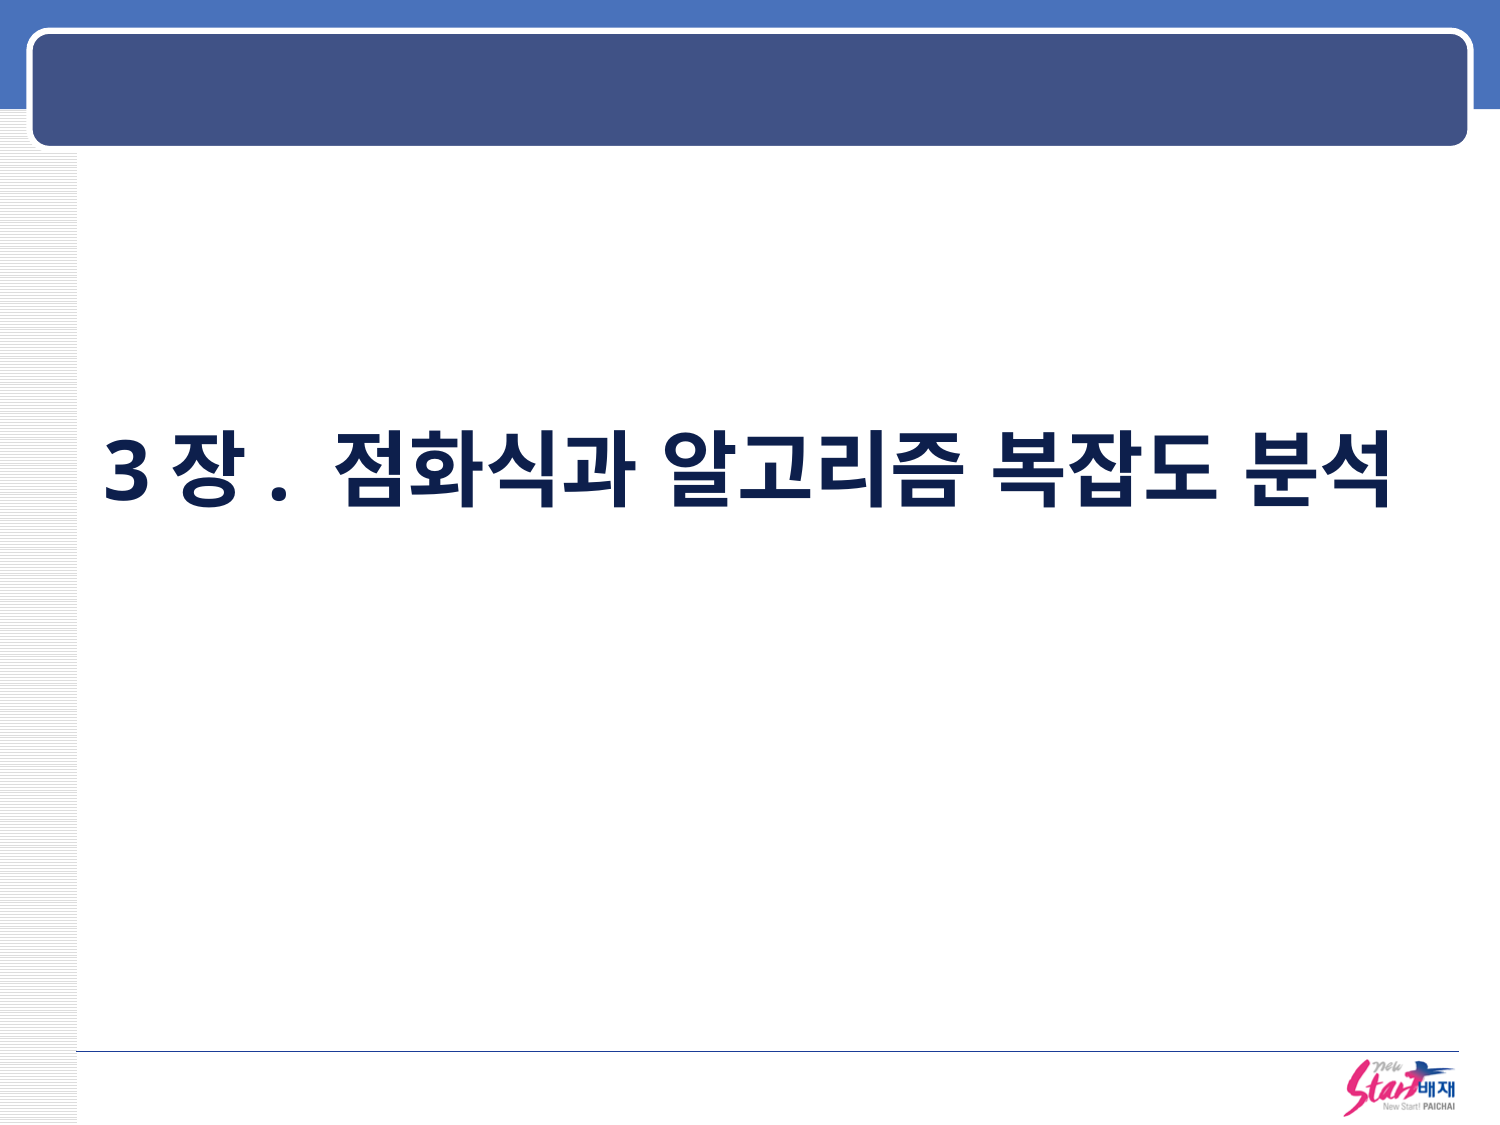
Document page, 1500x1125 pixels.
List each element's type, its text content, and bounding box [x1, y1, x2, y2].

picture [1340, 1052, 1459, 1124]
text_box 3장. 점화식과 알고리즘 복잡도 분석 [0, 409, 1500, 525]
